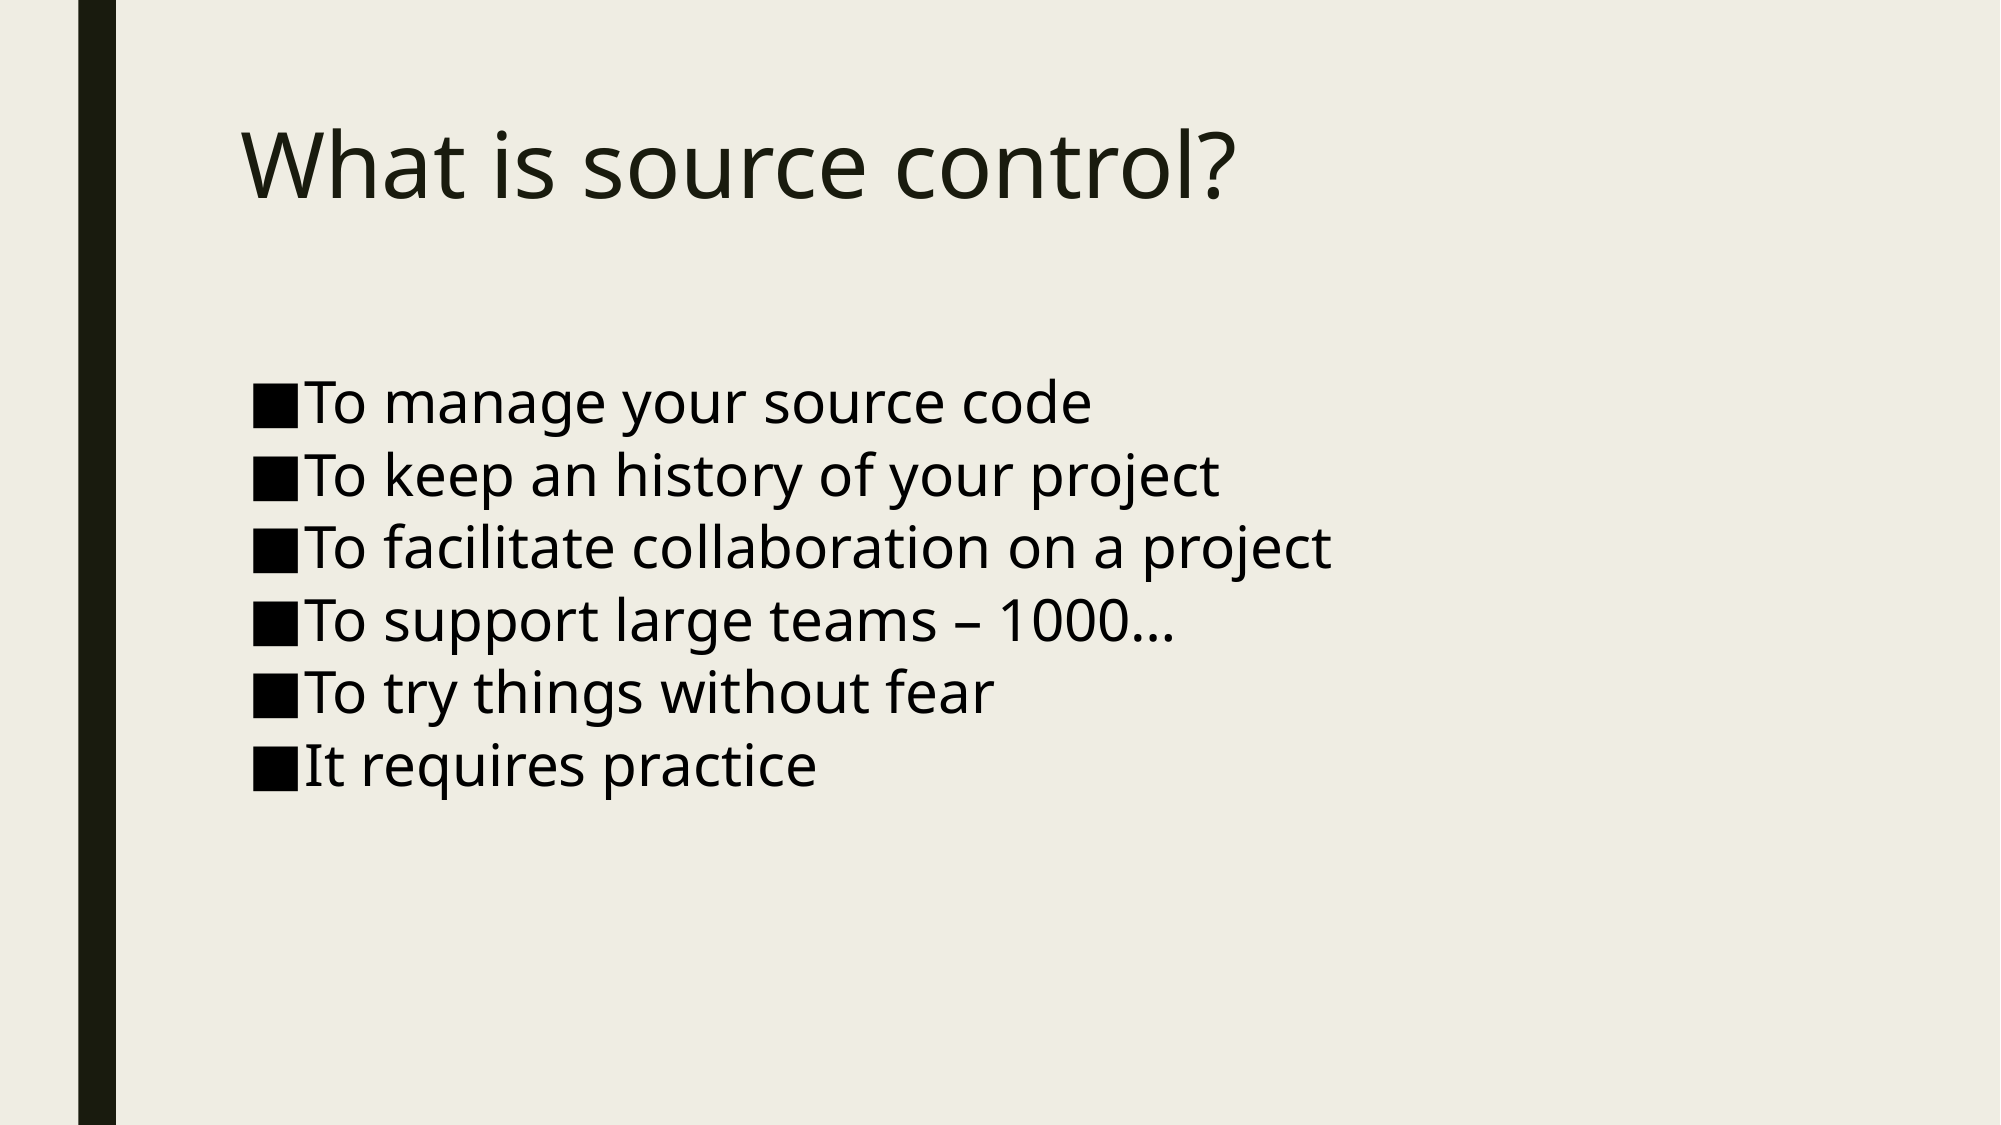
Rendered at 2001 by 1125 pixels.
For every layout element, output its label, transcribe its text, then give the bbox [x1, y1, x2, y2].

list To manage your source code To keep an history of your project To facilitate collaboration on a project To support large teams – 1000… To try things without fear It requires practice [225, 375, 1800, 963]
title What is source control? [225, 112, 1800, 357]
